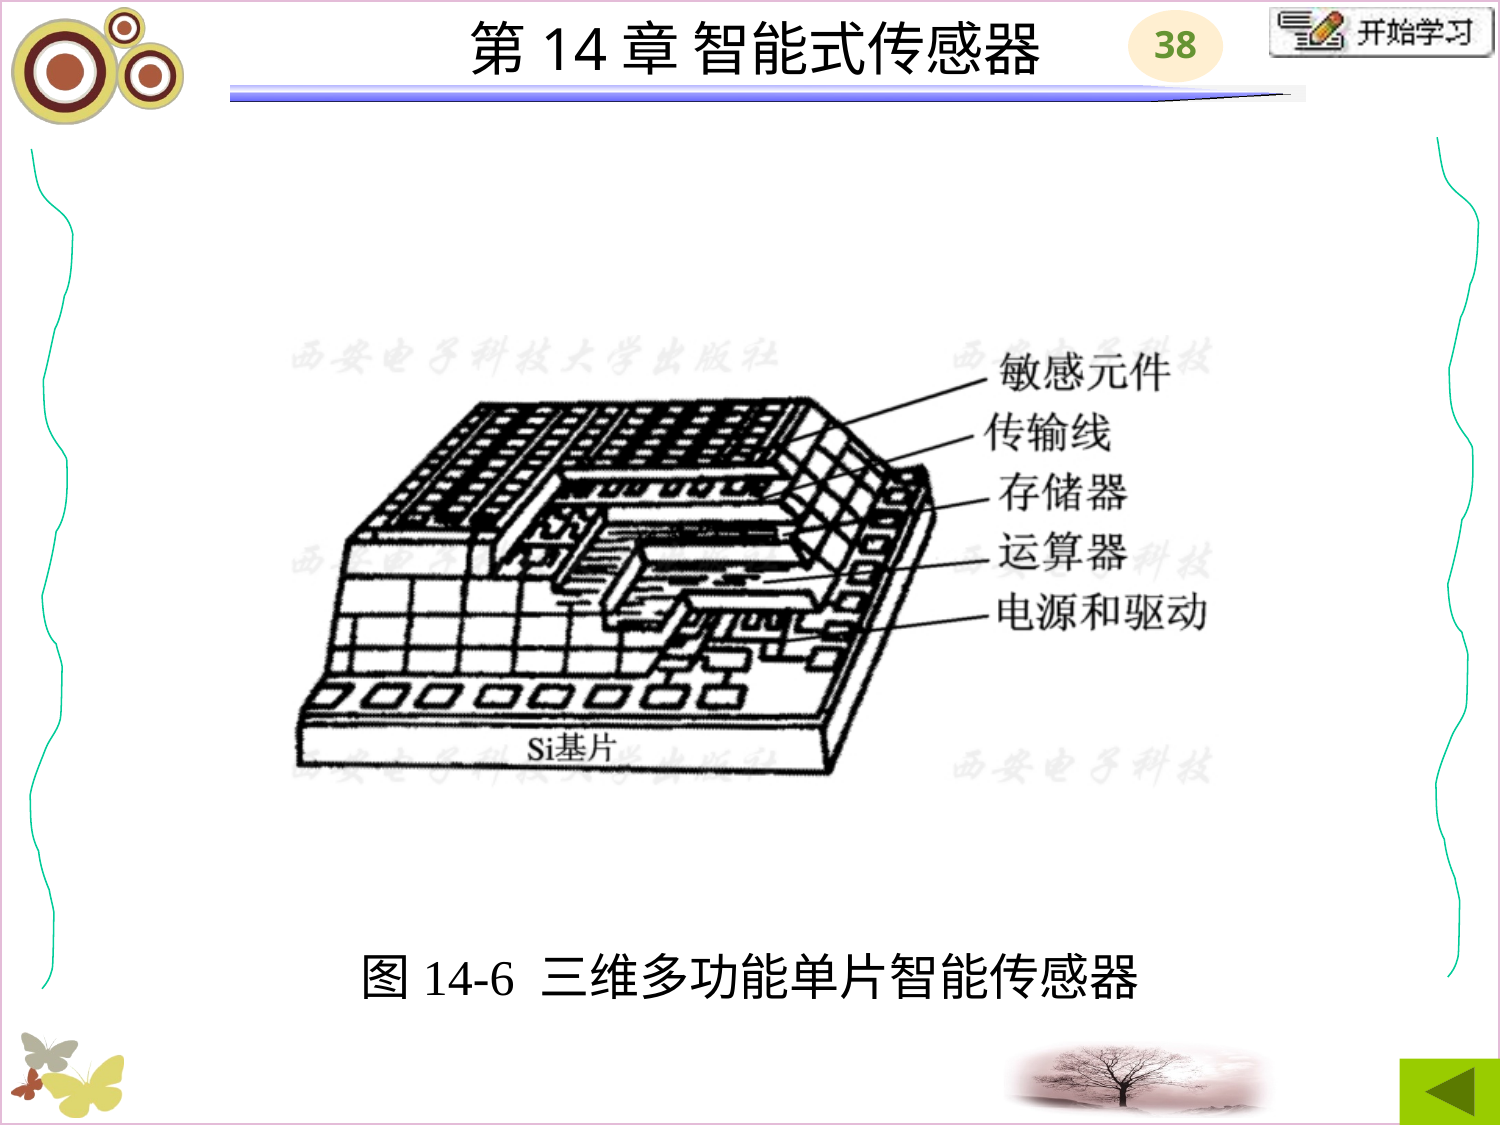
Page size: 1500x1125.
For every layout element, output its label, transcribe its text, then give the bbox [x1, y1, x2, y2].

text_box [1399, 1058, 1500, 1125]
list 图14-6 三维多功能单片智能传感器 [0, 937, 1500, 1013]
picture [281, 334, 1219, 791]
picture [986, 1039, 1290, 1118]
picture [11, 1032, 124, 1118]
picture [230, 85, 1306, 102]
picture [11, 7, 184, 125]
picture [1269, 7, 1495, 58]
